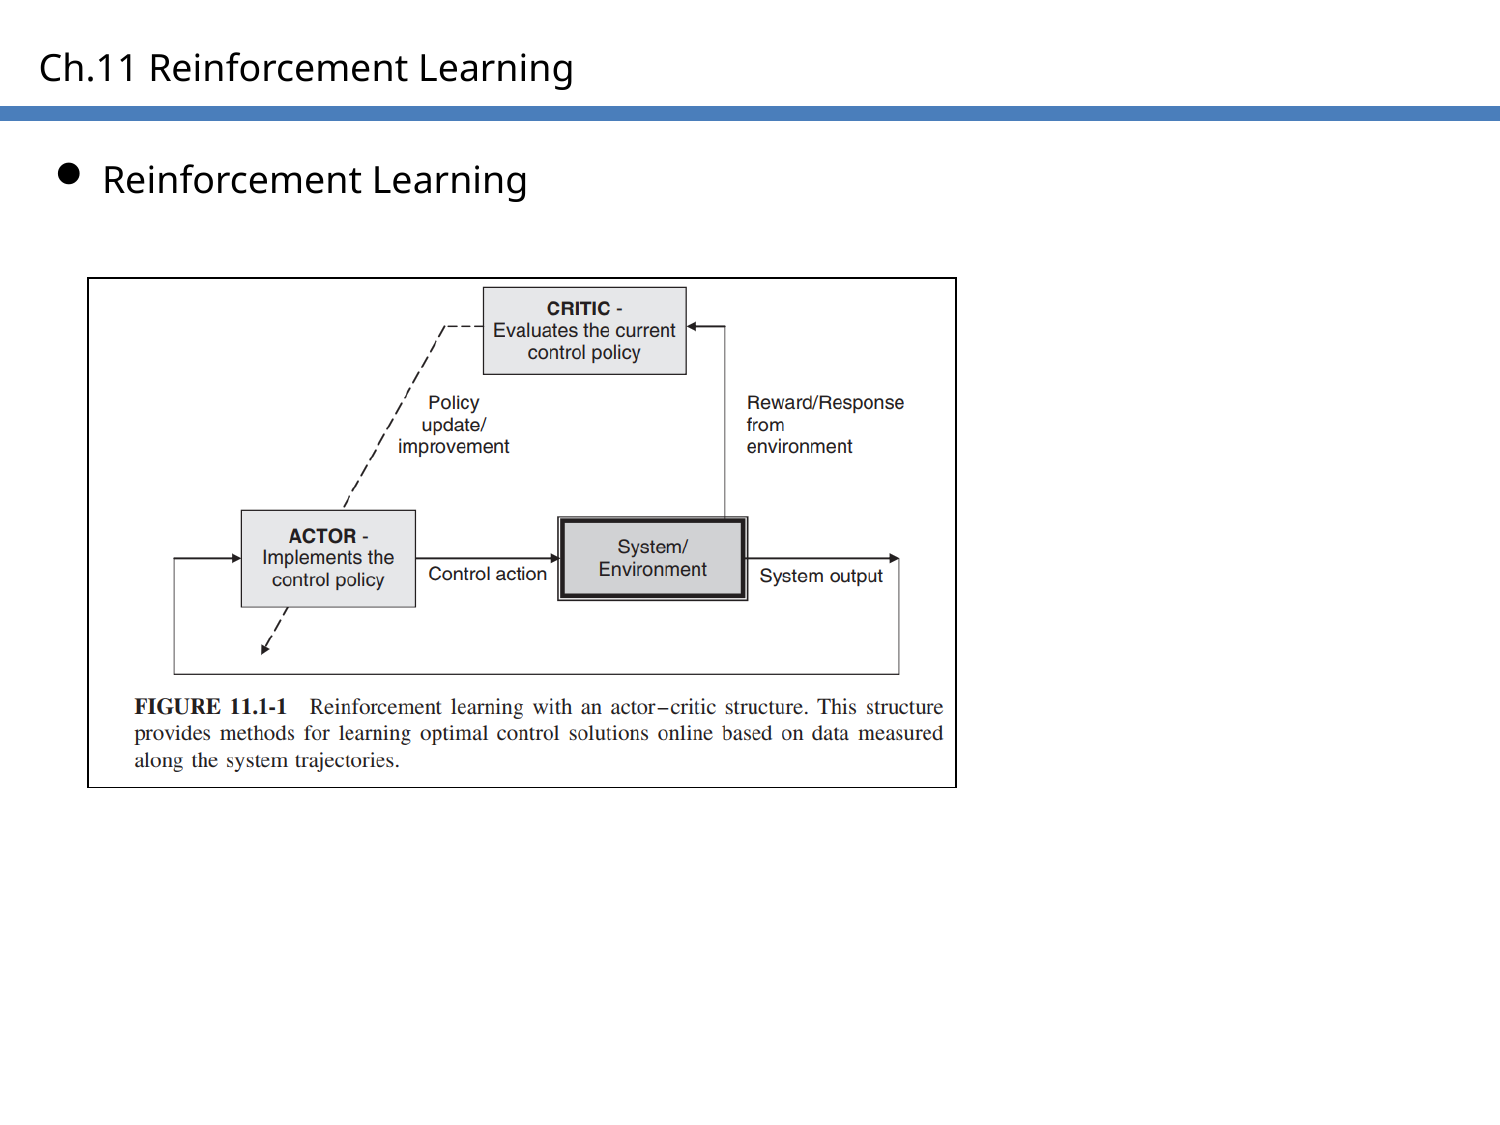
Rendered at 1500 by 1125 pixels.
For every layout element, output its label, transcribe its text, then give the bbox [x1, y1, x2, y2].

text_box Reinforcement Learning [40, 148, 544, 299]
text_box Ch.11 Reinforcement Learning [23, 36, 610, 97]
picture [88, 278, 956, 787]
